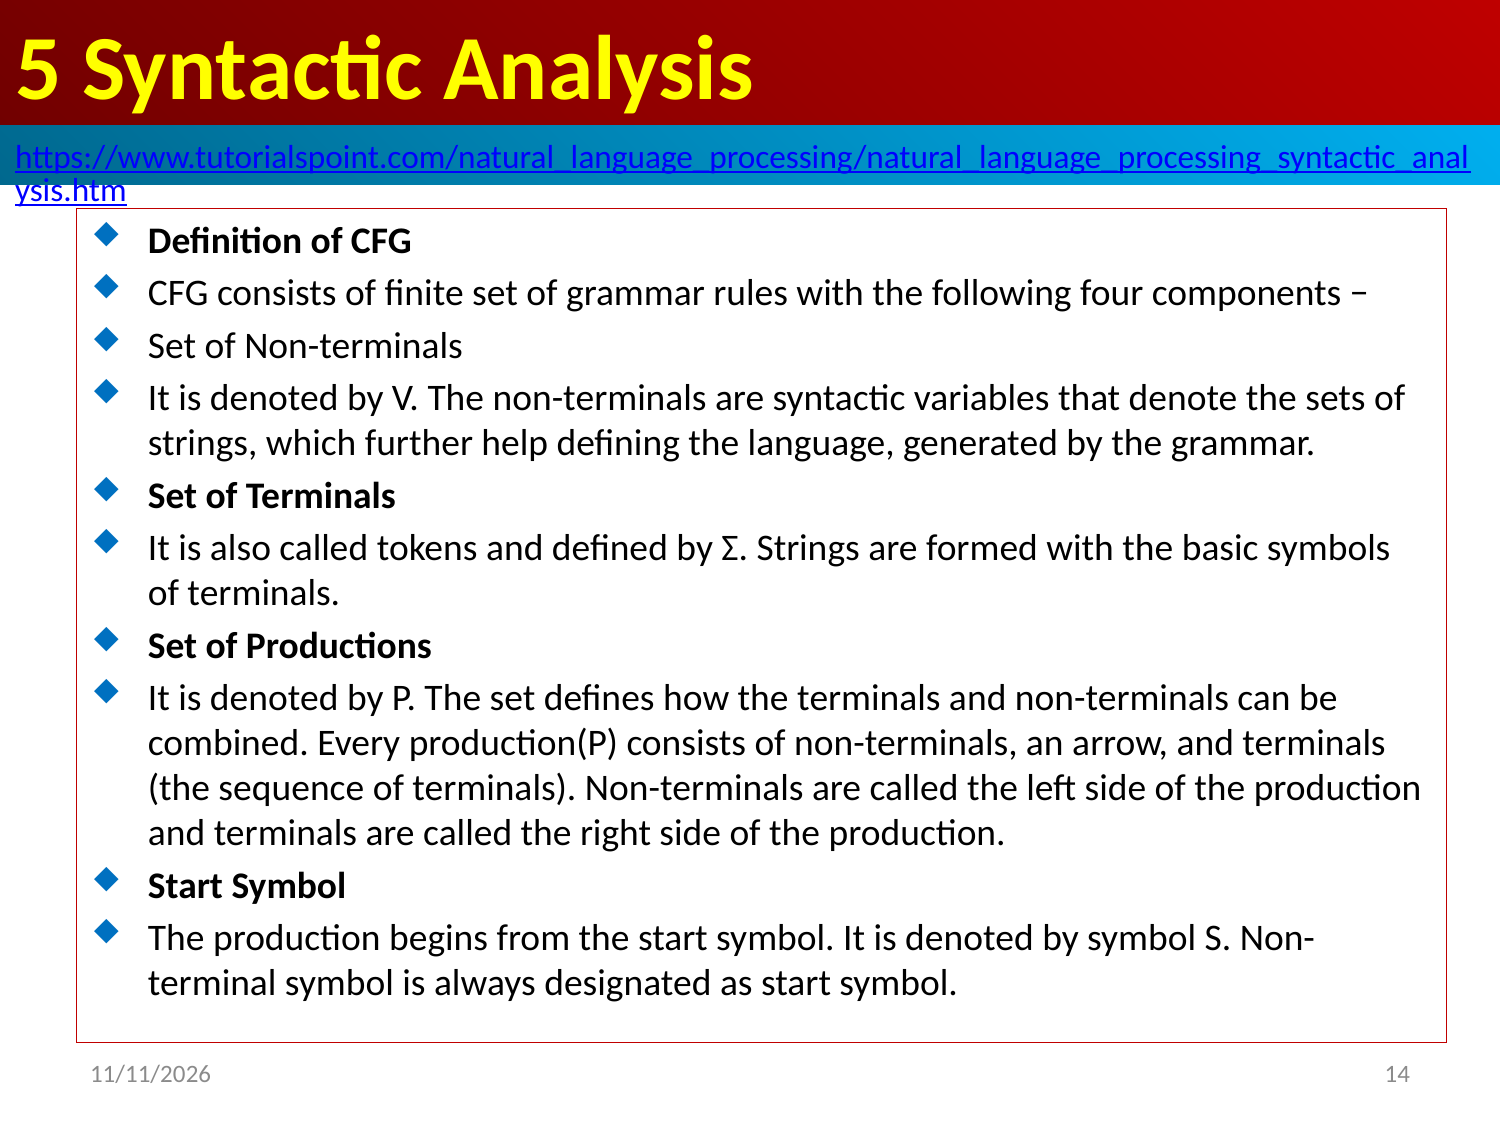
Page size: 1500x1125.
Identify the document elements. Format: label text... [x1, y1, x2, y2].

slide_number 14 [1074, 1042, 1425, 1103]
subtitle Definition of CFG CFG consists of finite set of grammar rules with the following four components − Set of Non-terminals It is denoted by V. The non-terminals are syntactic variables that denote the sets of strings, which further help defining the language, generated by the grammar. Set of Terminals It is also called tokens and defined by Σ. Strings are formed with the basic symbols of terminals. Set of Productions It is denoted by P. The set defines how the terminals and non-terminals can be combined. Every production(P) consists of non-terminals, an arrow, and terminals (the sequence of terminals). Non-terminals are called the left side of the production and terminals are called the right side of the production. Start Symbol The production begins from the start symbol. It is denoted by symbol S. Non-terminal symbol is always designated as start symbol. [76, 208, 1447, 1043]
title 5 Syntactic Analysis [0, 0, 1500, 125]
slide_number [75, 1042, 425, 1103]
text_box https://www.tutorialspoint.com/natural_language_processing/natural_language_processing_syntactic_analysis.htm [0, 125, 1500, 185]
